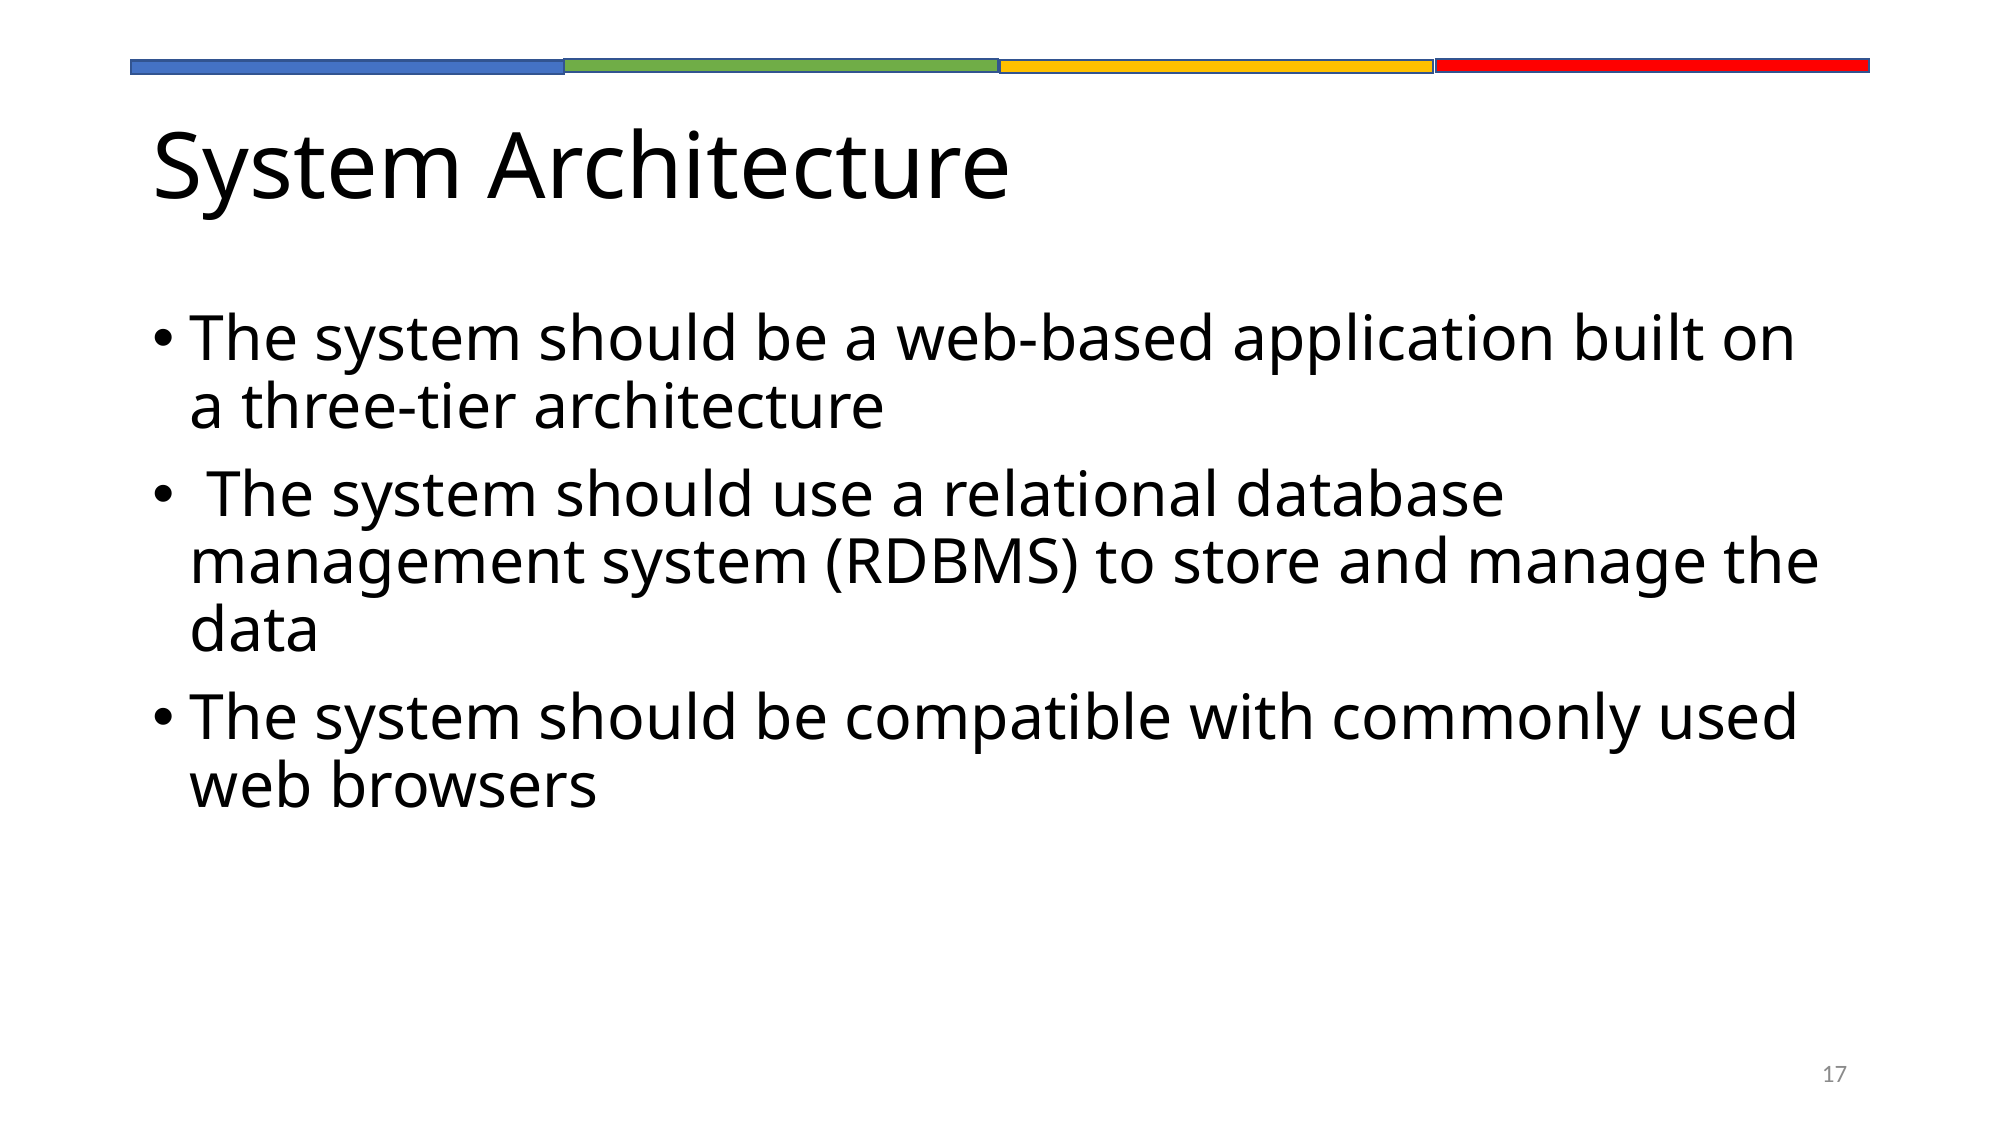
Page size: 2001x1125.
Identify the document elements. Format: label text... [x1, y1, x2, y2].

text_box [130, 58, 1870, 74]
slide_number 17 [1412, 1042, 1863, 1103]
title System Architecture [137, 74, 1863, 278]
list The system should be a web-based application built on a three-tier architecture The system should use a relational database management system (RDBMS) to store and manage the data The system should be compatible with commonly used web browsers [137, 299, 1863, 1014]
